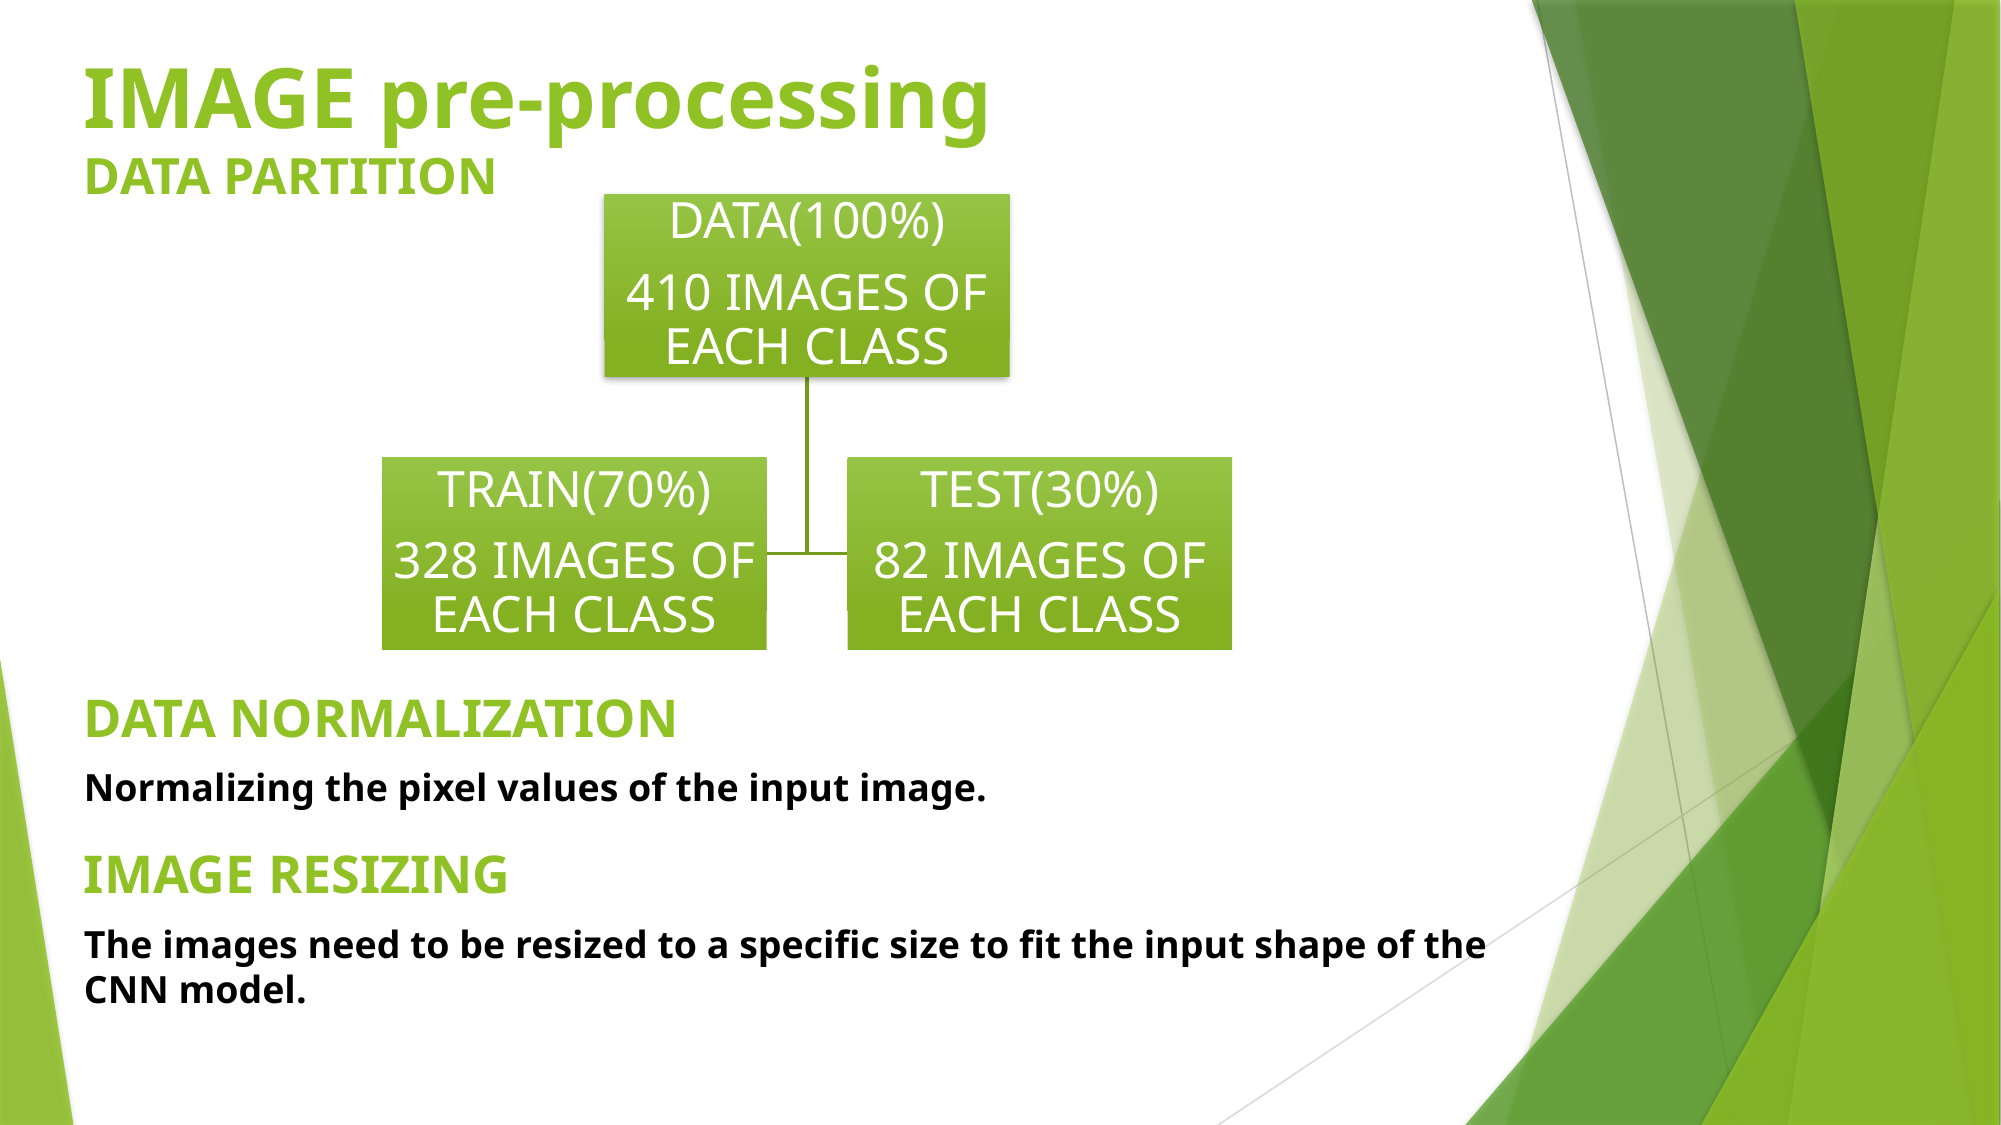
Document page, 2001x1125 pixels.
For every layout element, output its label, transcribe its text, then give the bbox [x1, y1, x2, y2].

text_box DATA NORMALIZATION [69, 677, 1070, 756]
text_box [381, 165, 1233, 679]
text_box The images need to be resized to a specific size to fit the input shape of the CNN model. [69, 913, 1585, 1019]
text_box IMAGE RESIZING [69, 834, 1070, 912]
text_box IMAGE pre-processing DATA PARTITION [69, 37, 1480, 278]
text_box Normalizing the pixel values of the input image. [69, 756, 1070, 816]
